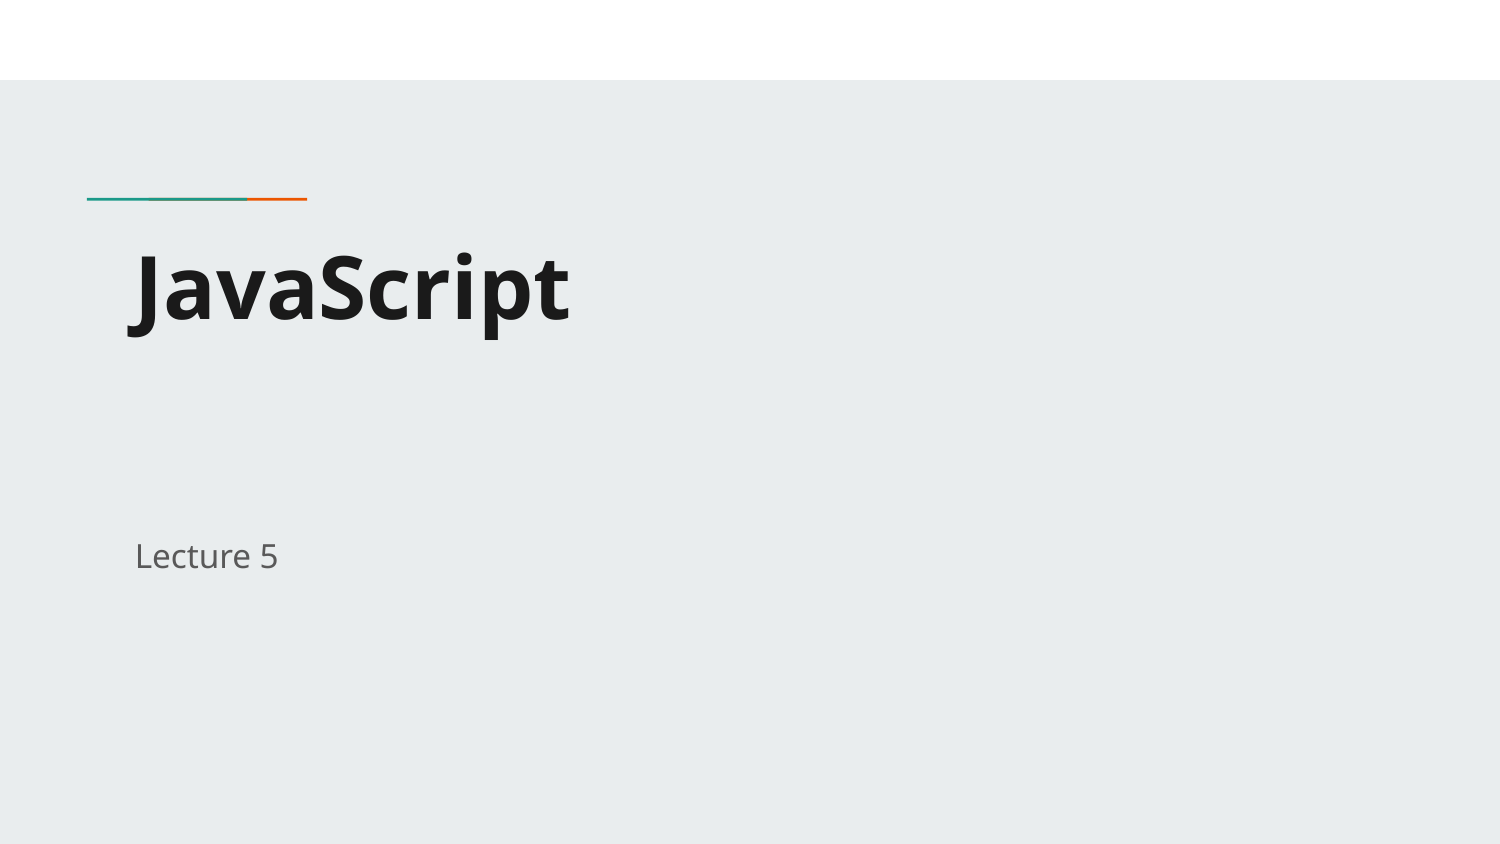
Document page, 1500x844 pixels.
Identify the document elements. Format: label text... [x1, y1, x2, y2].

title JavaScript [119, 216, 1381, 490]
subtitle Lecture 5 [119, 520, 1381, 610]
